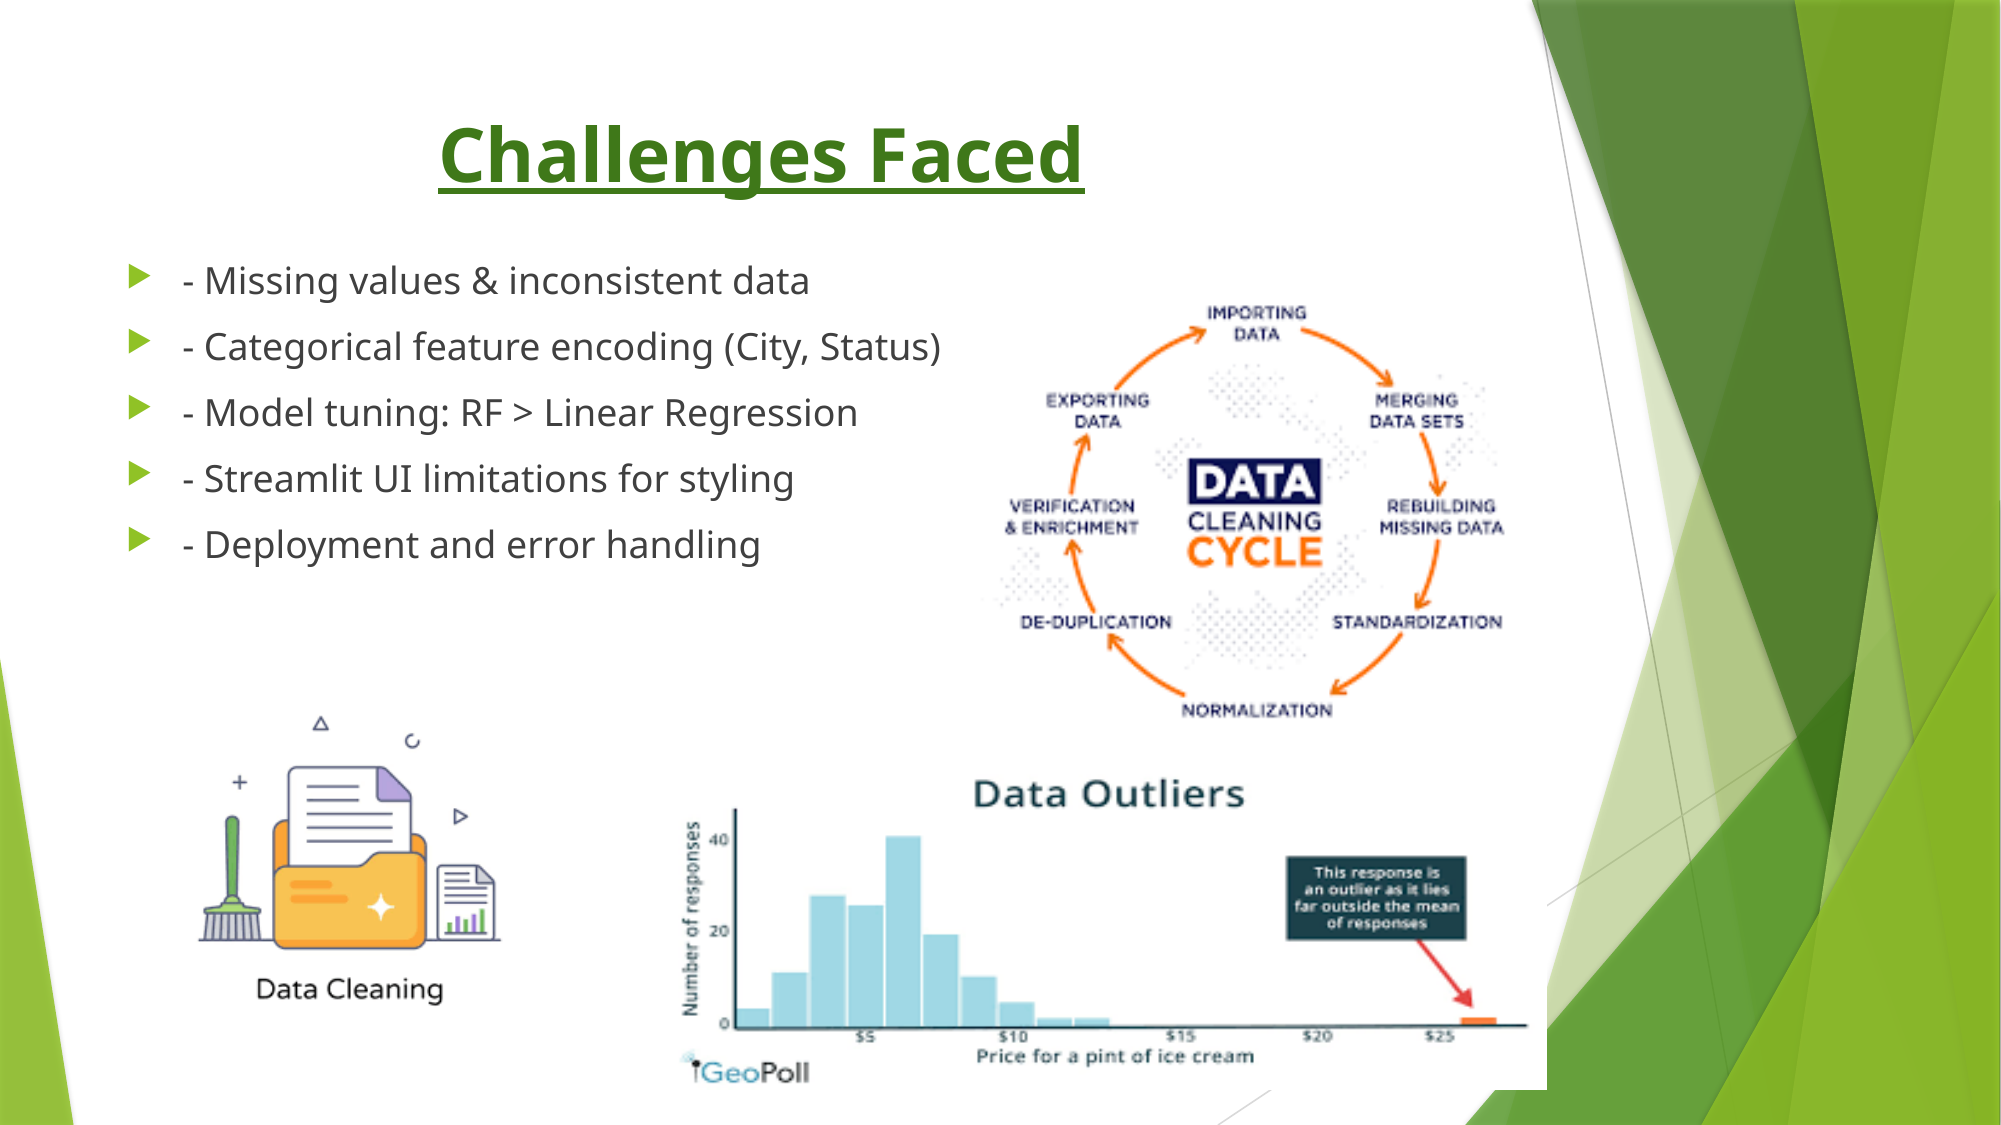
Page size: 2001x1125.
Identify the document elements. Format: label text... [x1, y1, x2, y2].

picture [173, 684, 527, 1038]
title Challenges Faced [111, 99, 1522, 249]
list - Missing values & inconsistent data - Categorical feature encoding (City, Status) - Model tuning: RF > Linear Regression - Streamlit UI limitations for styling - Deployment and error handling [111, 249, 1522, 991]
picture [672, 769, 1548, 1090]
picture [947, 261, 1563, 764]
